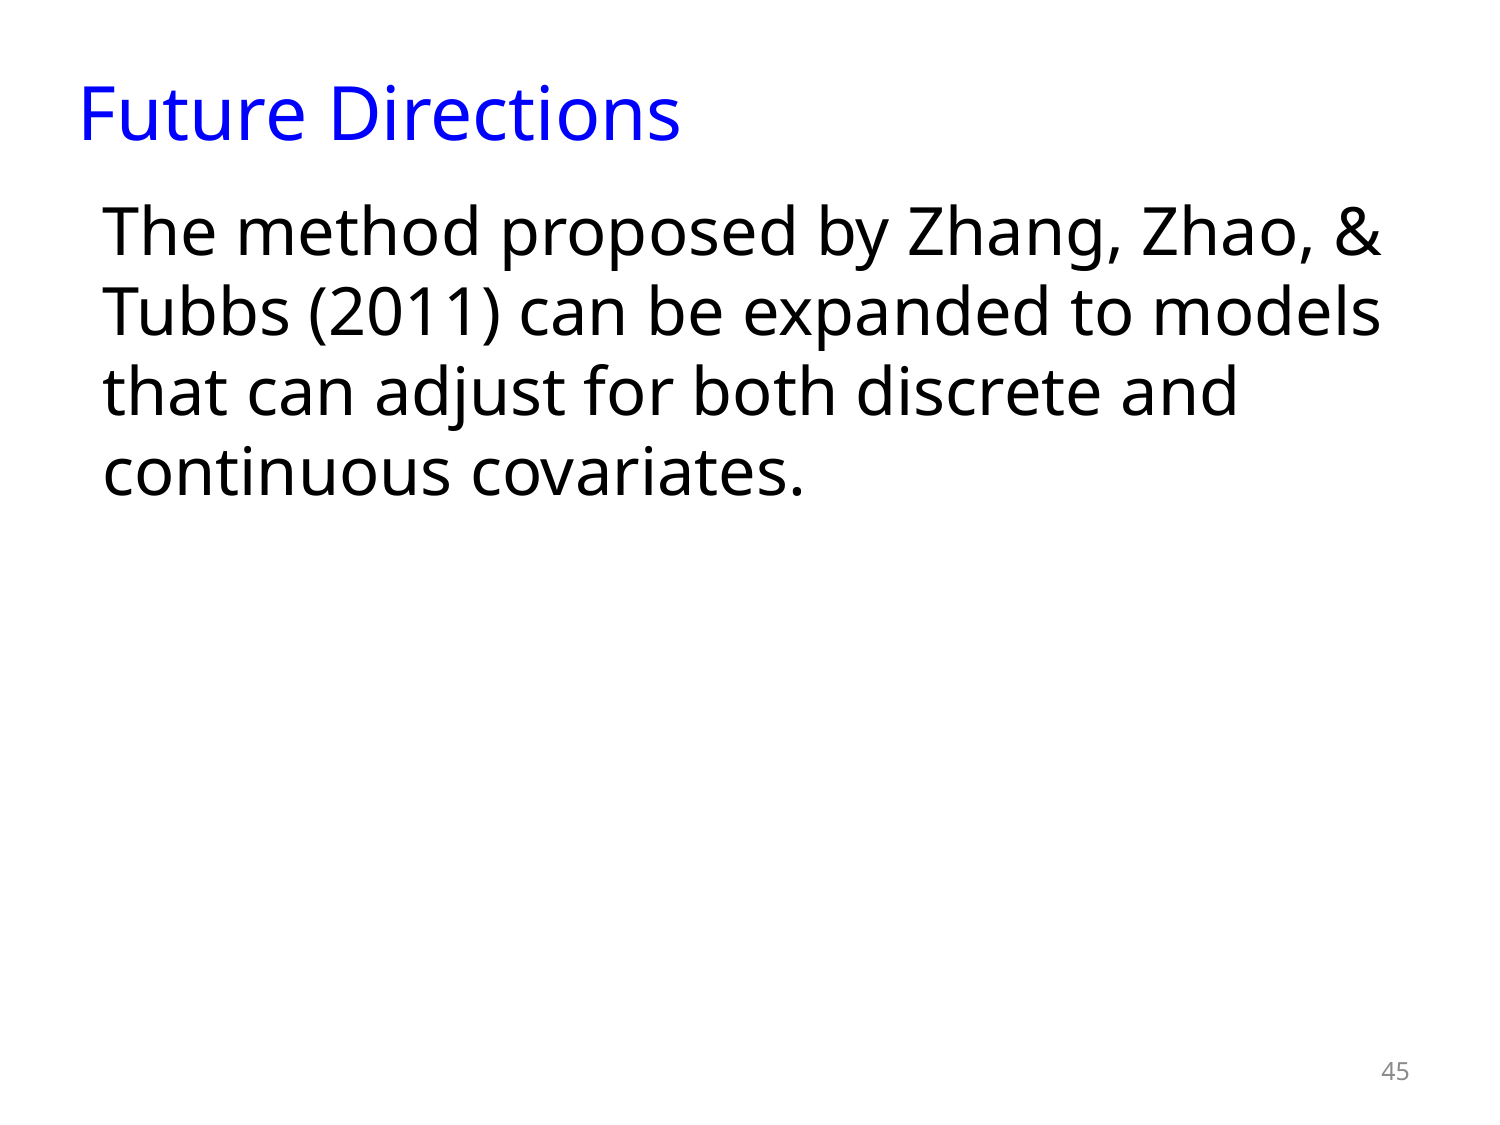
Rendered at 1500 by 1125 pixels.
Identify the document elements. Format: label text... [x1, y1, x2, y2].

title Future Directions [62, 56, 1413, 165]
text_box The method proposed by Zhang, Zhao, & Tubbs (2011) can be expanded to models that can adjust for both discrete and continuous covariates. [87, 181, 1425, 517]
slide_number 45 [1074, 1042, 1425, 1103]
